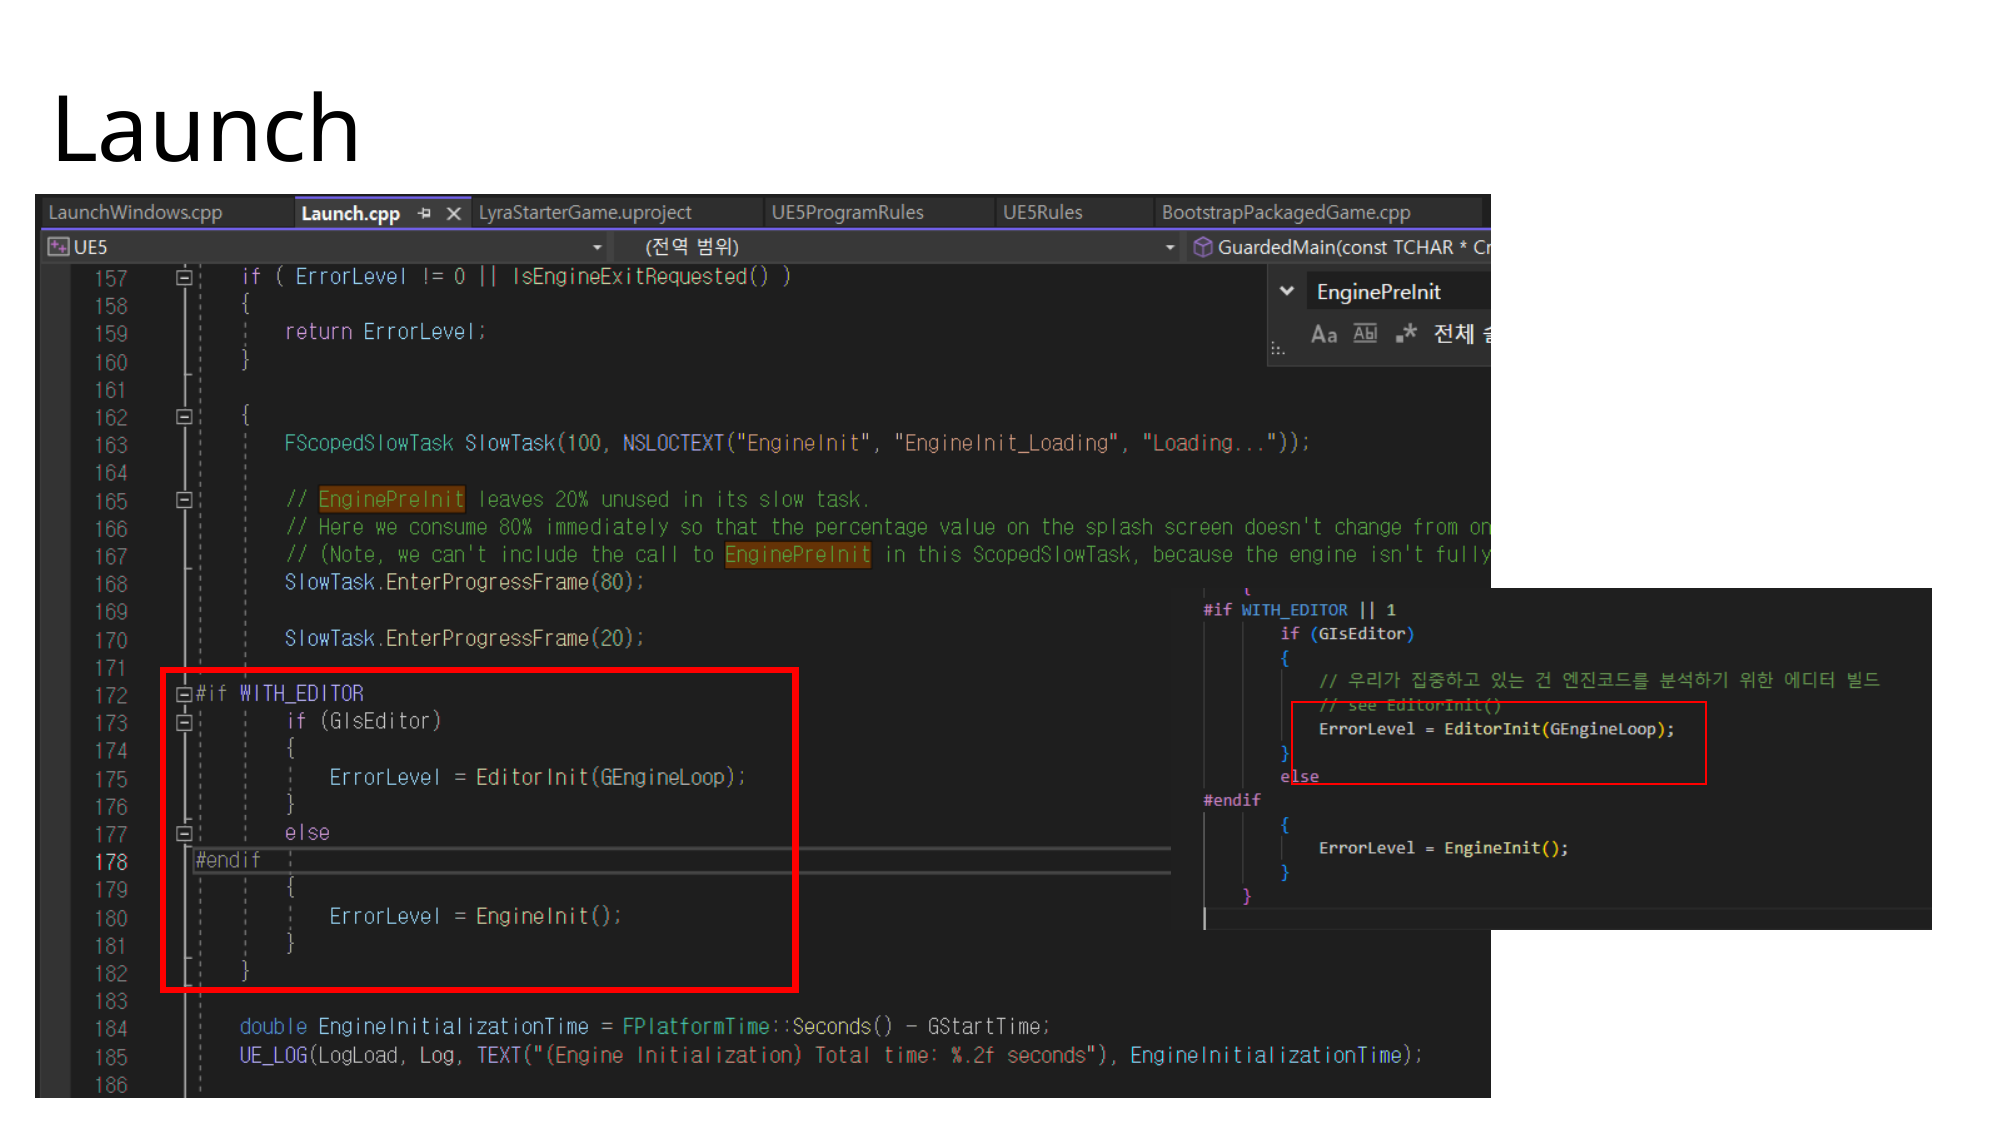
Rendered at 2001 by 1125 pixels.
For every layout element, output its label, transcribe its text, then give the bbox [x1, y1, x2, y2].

picture [34, 194, 1932, 1098]
text_box Launch [34, 67, 1760, 195]
